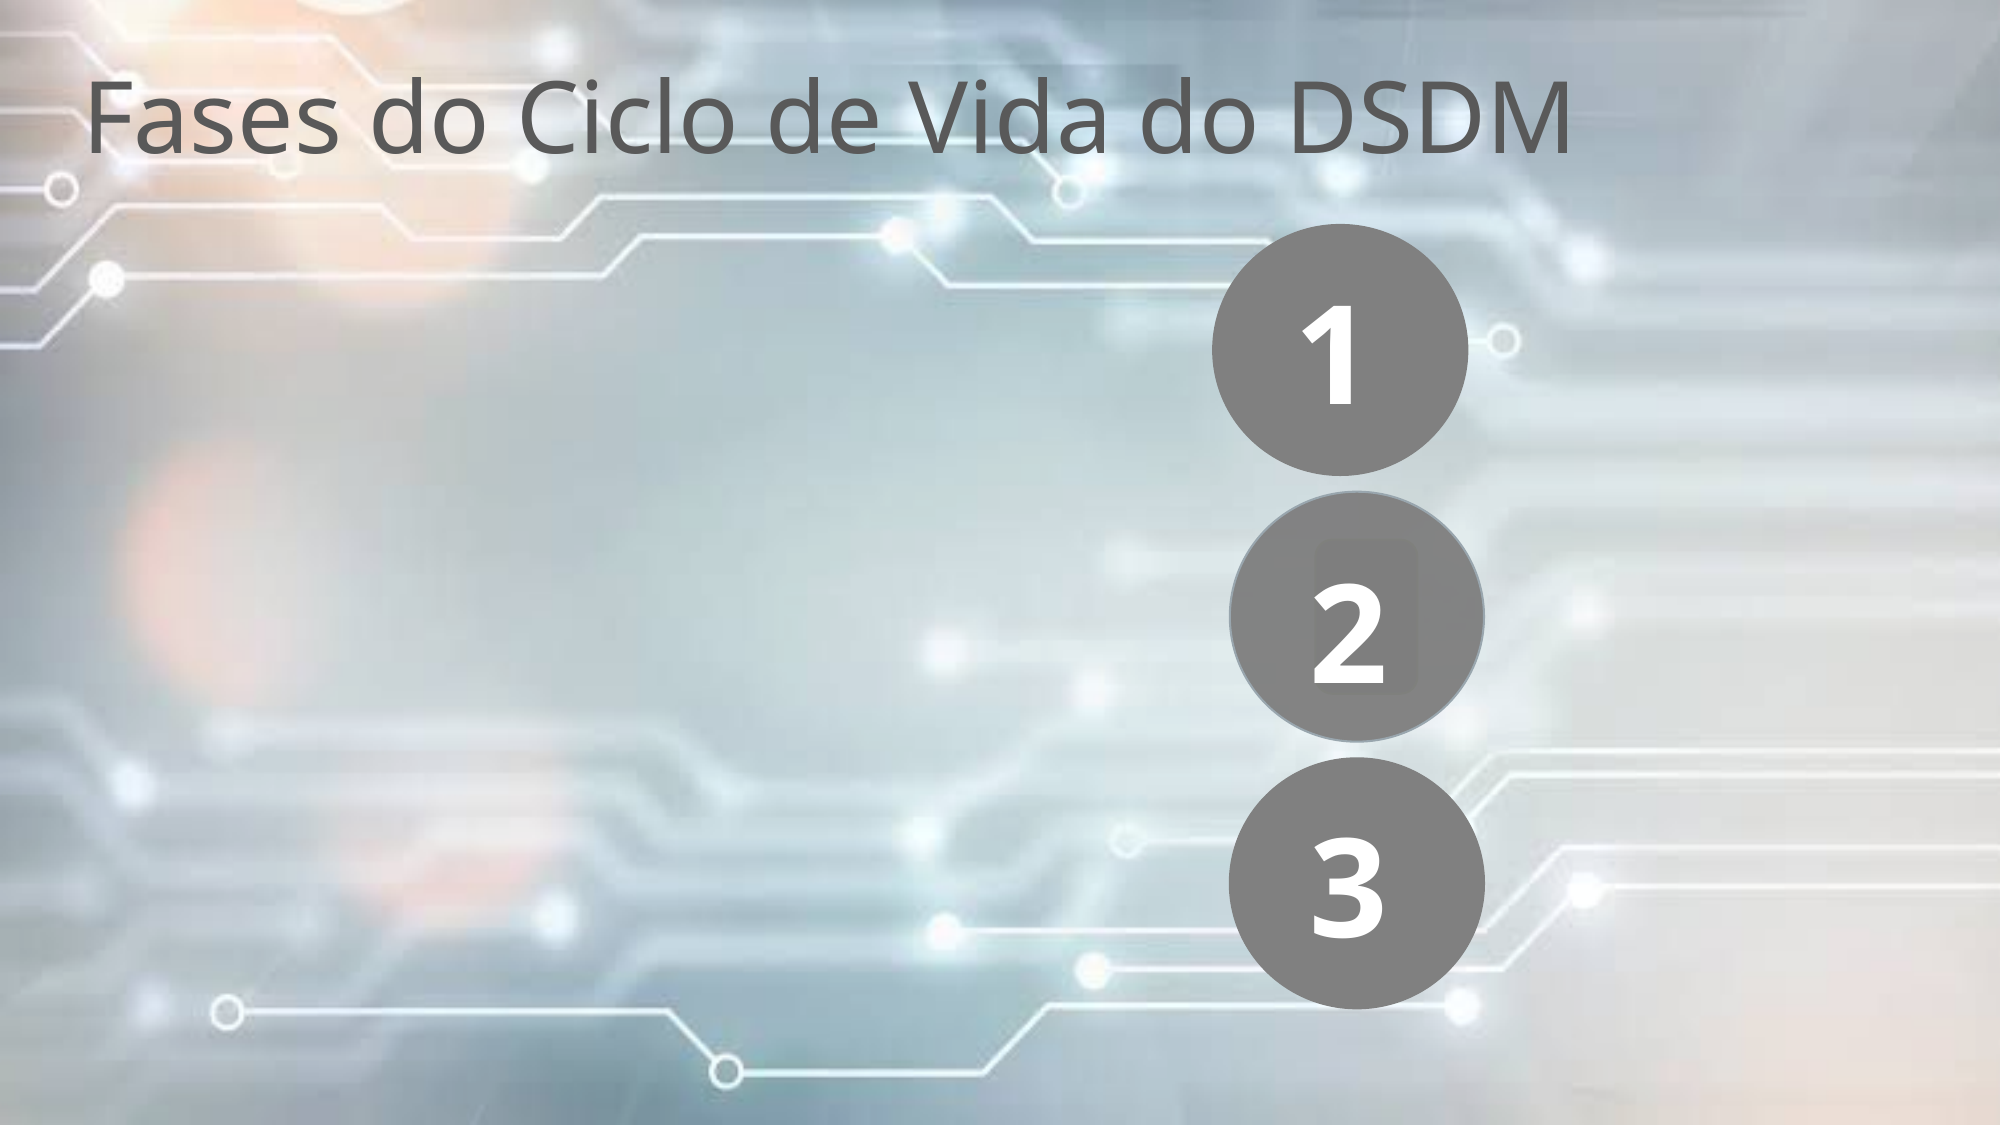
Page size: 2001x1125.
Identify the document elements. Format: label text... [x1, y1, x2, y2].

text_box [1229, 758, 1484, 1009]
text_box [1229, 491, 1484, 742]
text_box Fases do Ciclo de Vida do DSDM [67, 45, 1816, 181]
picture [0, 0, 2000, 1125]
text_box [1213, 224, 1468, 475]
